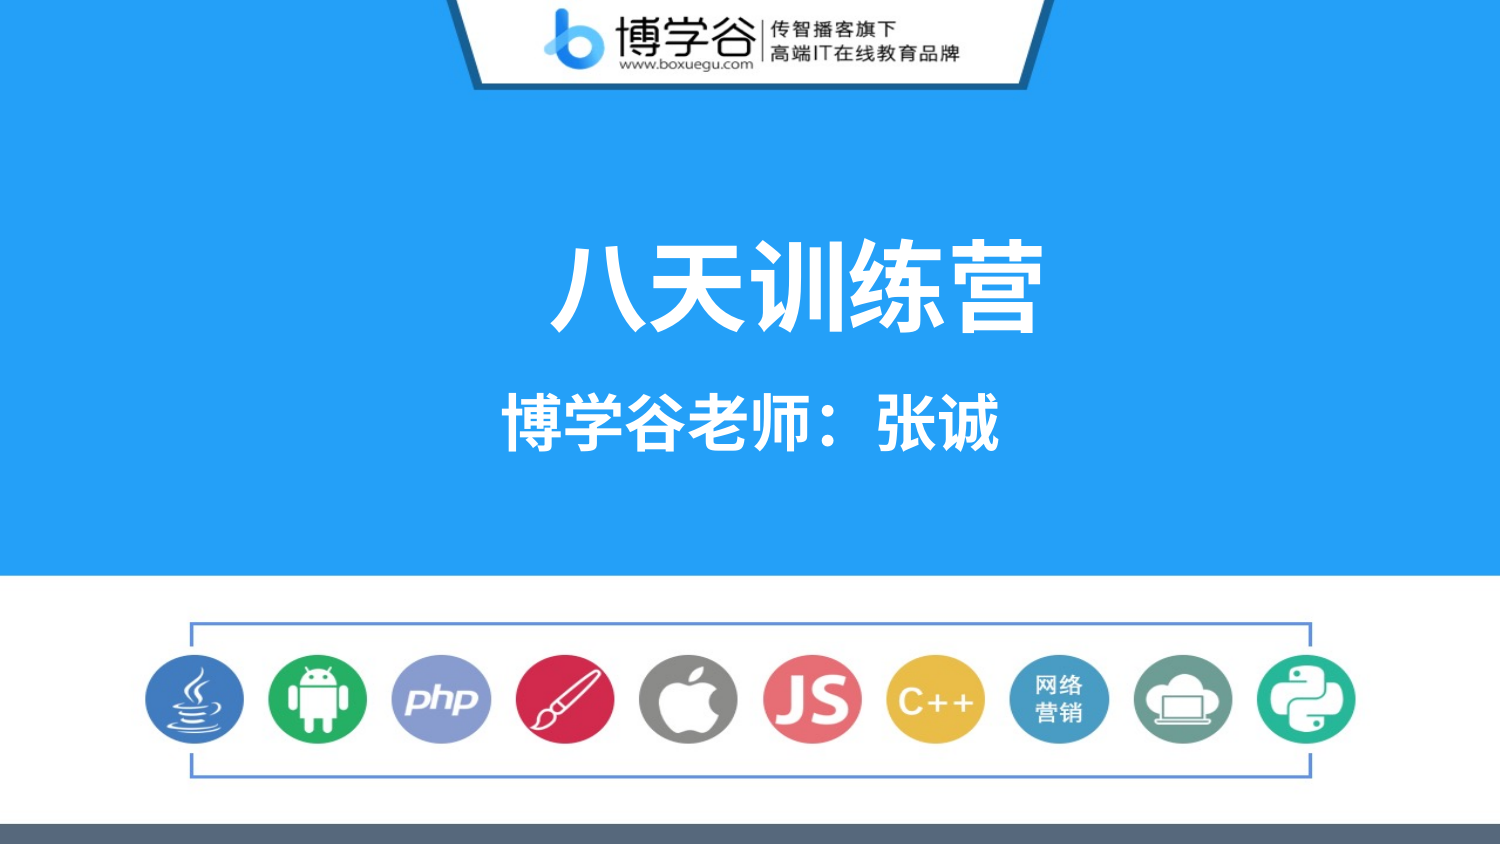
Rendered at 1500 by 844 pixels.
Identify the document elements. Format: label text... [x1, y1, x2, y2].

text_box 博学谷老师：张诚 [485, 377, 1015, 467]
picture [0, 0, 1500, 844]
title 八天训练营 [96, 202, 1500, 354]
